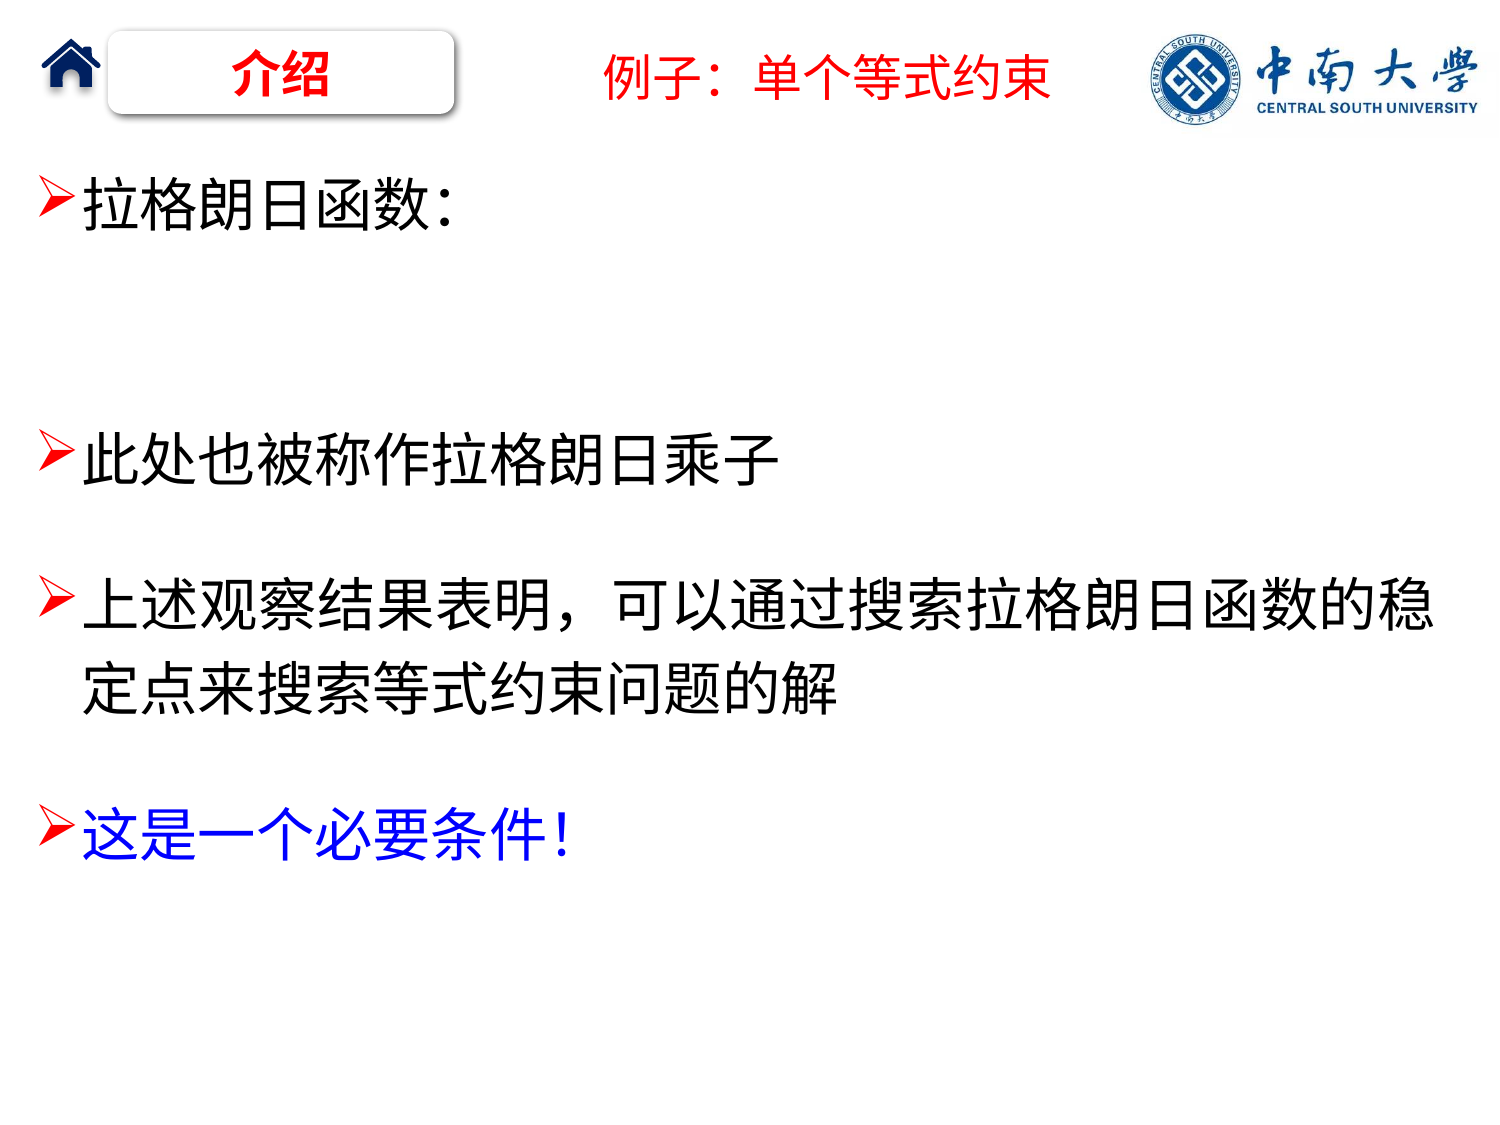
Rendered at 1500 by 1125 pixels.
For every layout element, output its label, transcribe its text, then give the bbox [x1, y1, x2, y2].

text_box 例子：单个等式约束 [579, 38, 1075, 114]
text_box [41, 30, 455, 115]
picture [1135, 22, 1499, 138]
